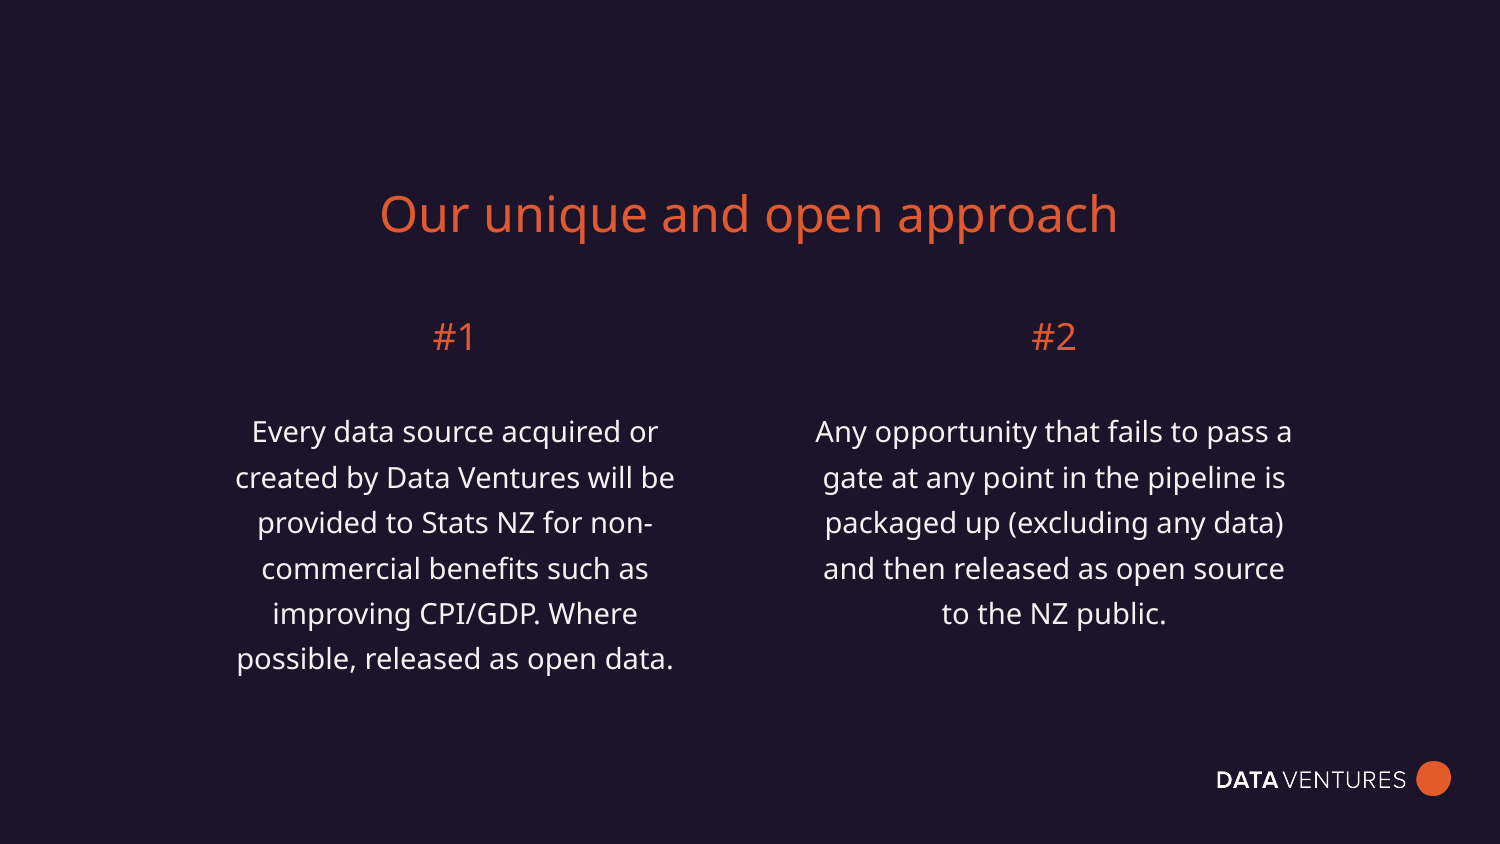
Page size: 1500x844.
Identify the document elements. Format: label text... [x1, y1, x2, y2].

text_box Our unique and open approach [252, 167, 1248, 283]
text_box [1217, 760, 1452, 797]
text_box #2 Any opportunity that fails to pass a gate at any point in the pipeline is packaged up (excluding any data) and then released as open source to the NZ public. [796, 297, 1313, 587]
text_box #1 Every data source acquired or created by Data Ventures will be provided to Stats NZ for non-commercial benefits such as improving CPI/GDP. Where possible, released as open data. [203, 297, 707, 587]
